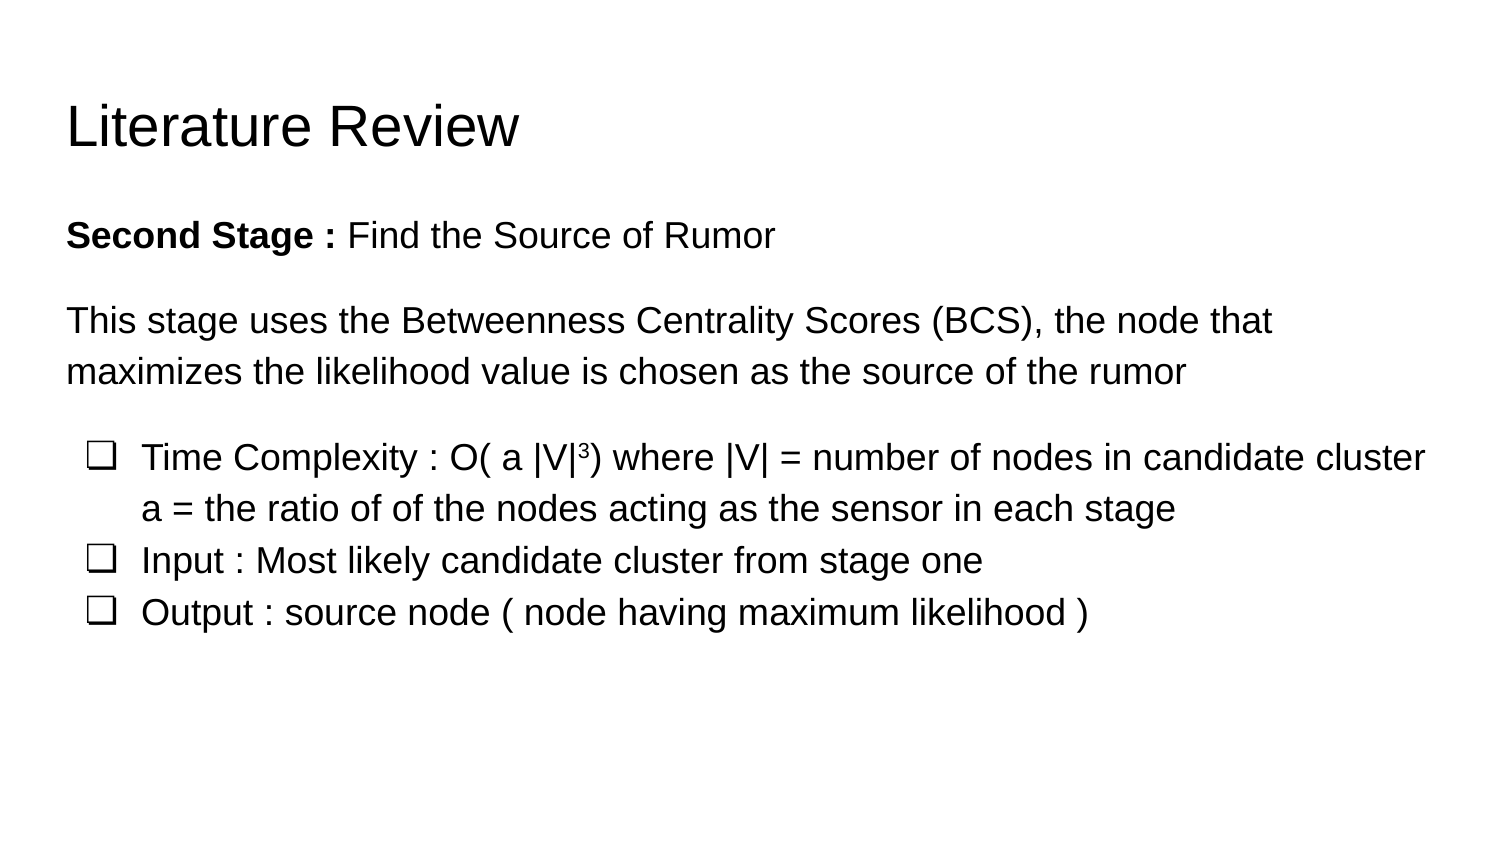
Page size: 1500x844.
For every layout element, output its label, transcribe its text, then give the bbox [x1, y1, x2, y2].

list Second Stage : Find the Source of Rumor This stage uses the Betweenness Centrality Scores (BCS), the node that maximizes the likelihood value is chosen as the source of the rumor Time Complexity : O( a |V|3) where |V| = number of nodes in candidate cluster a = the ratio of of the nodes acting as the sensor in each stage Input : Most likely candidate cluster from stage one Output : source node ( node having maximum likelihood ) [51, 189, 1449, 750]
title Literature Review [51, 72, 1449, 167]
